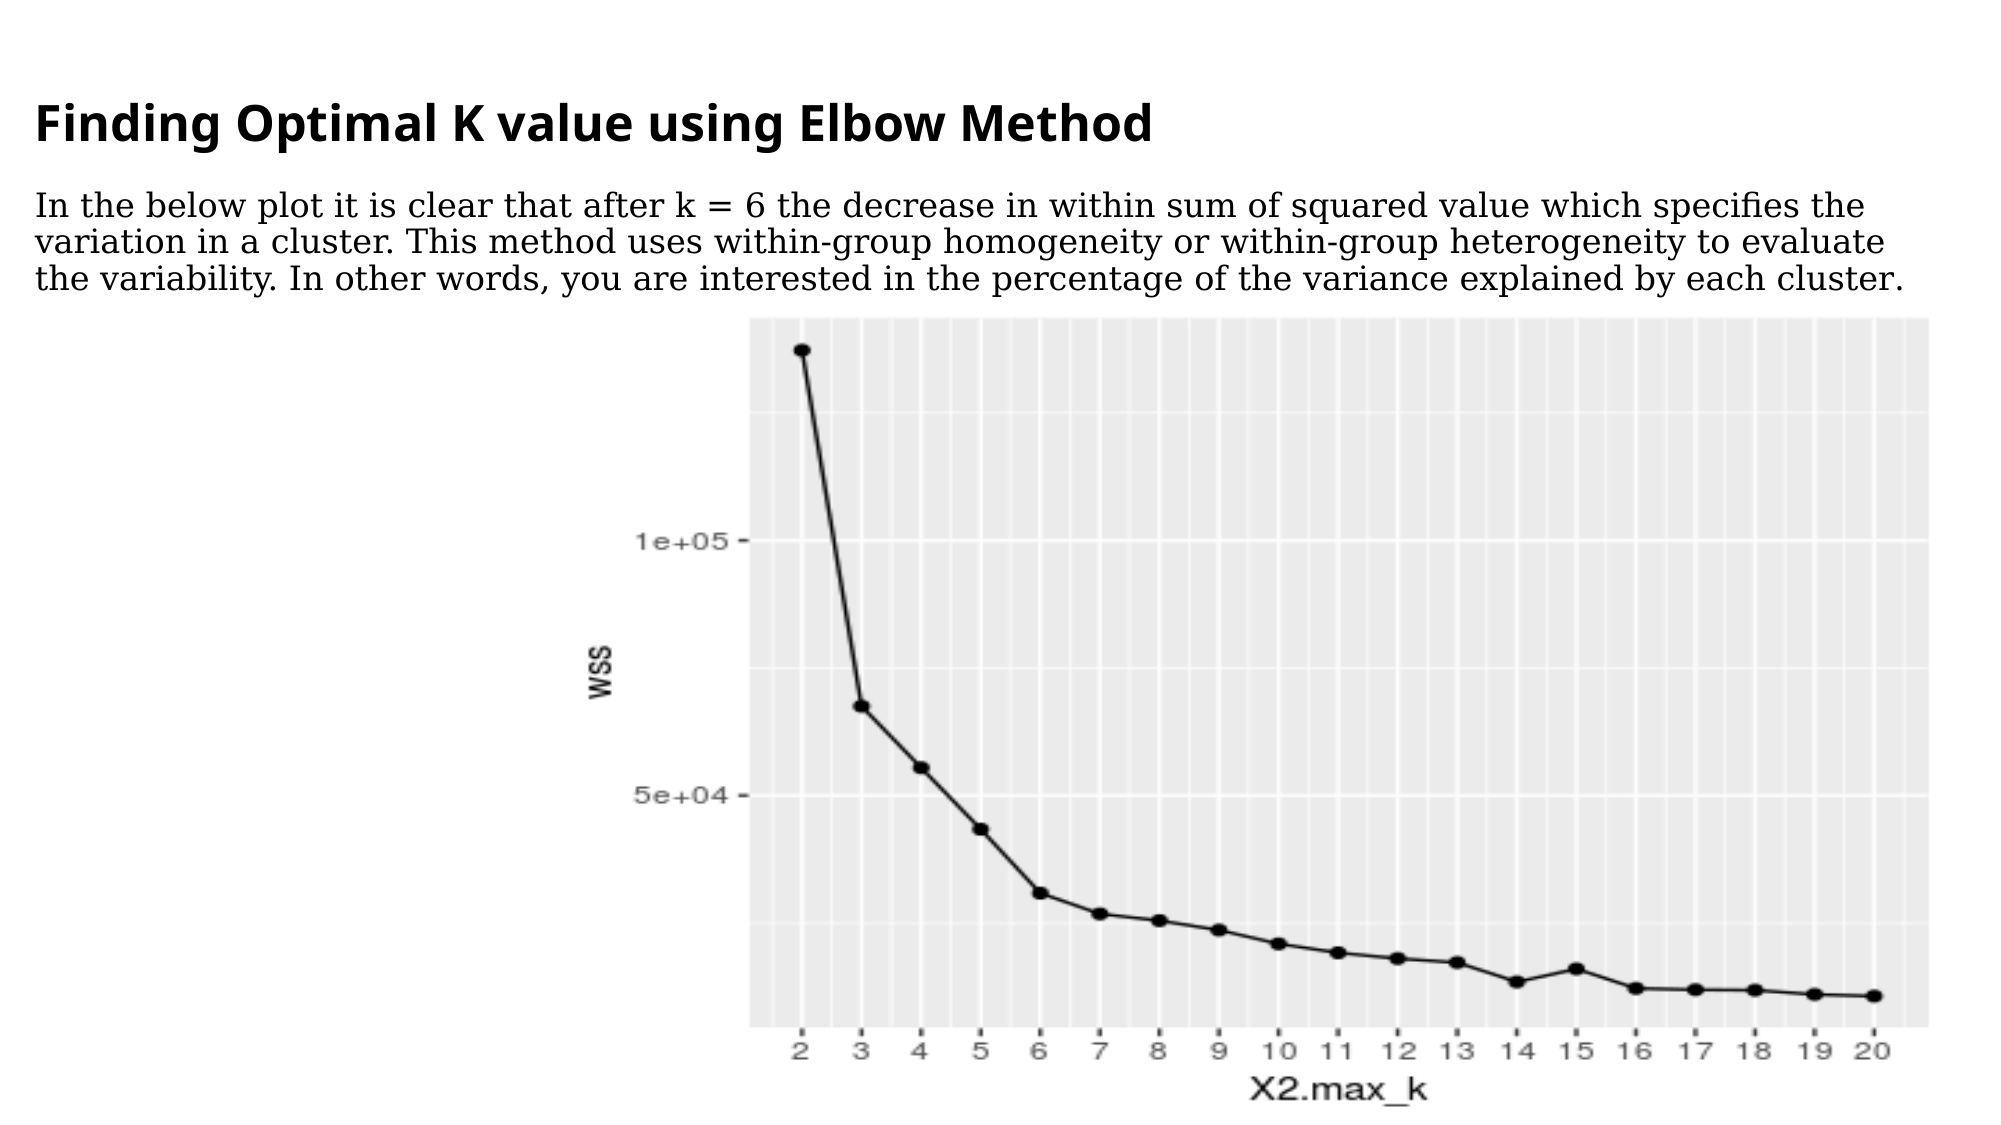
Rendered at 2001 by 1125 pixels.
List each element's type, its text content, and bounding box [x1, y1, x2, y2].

title Finding Optimal K value using Elbow Method In the below plot it is clear that after k = 6 the decrease in within sum of squared value which specifies the variation in a cluster. This method uses within-group homogeneity or within-group heterogeneity to evaluate the variability. In other words, you are interested in the percentage of the variance explained by each cluster. [19, 89, 1962, 307]
picture [562, 303, 1949, 1124]
